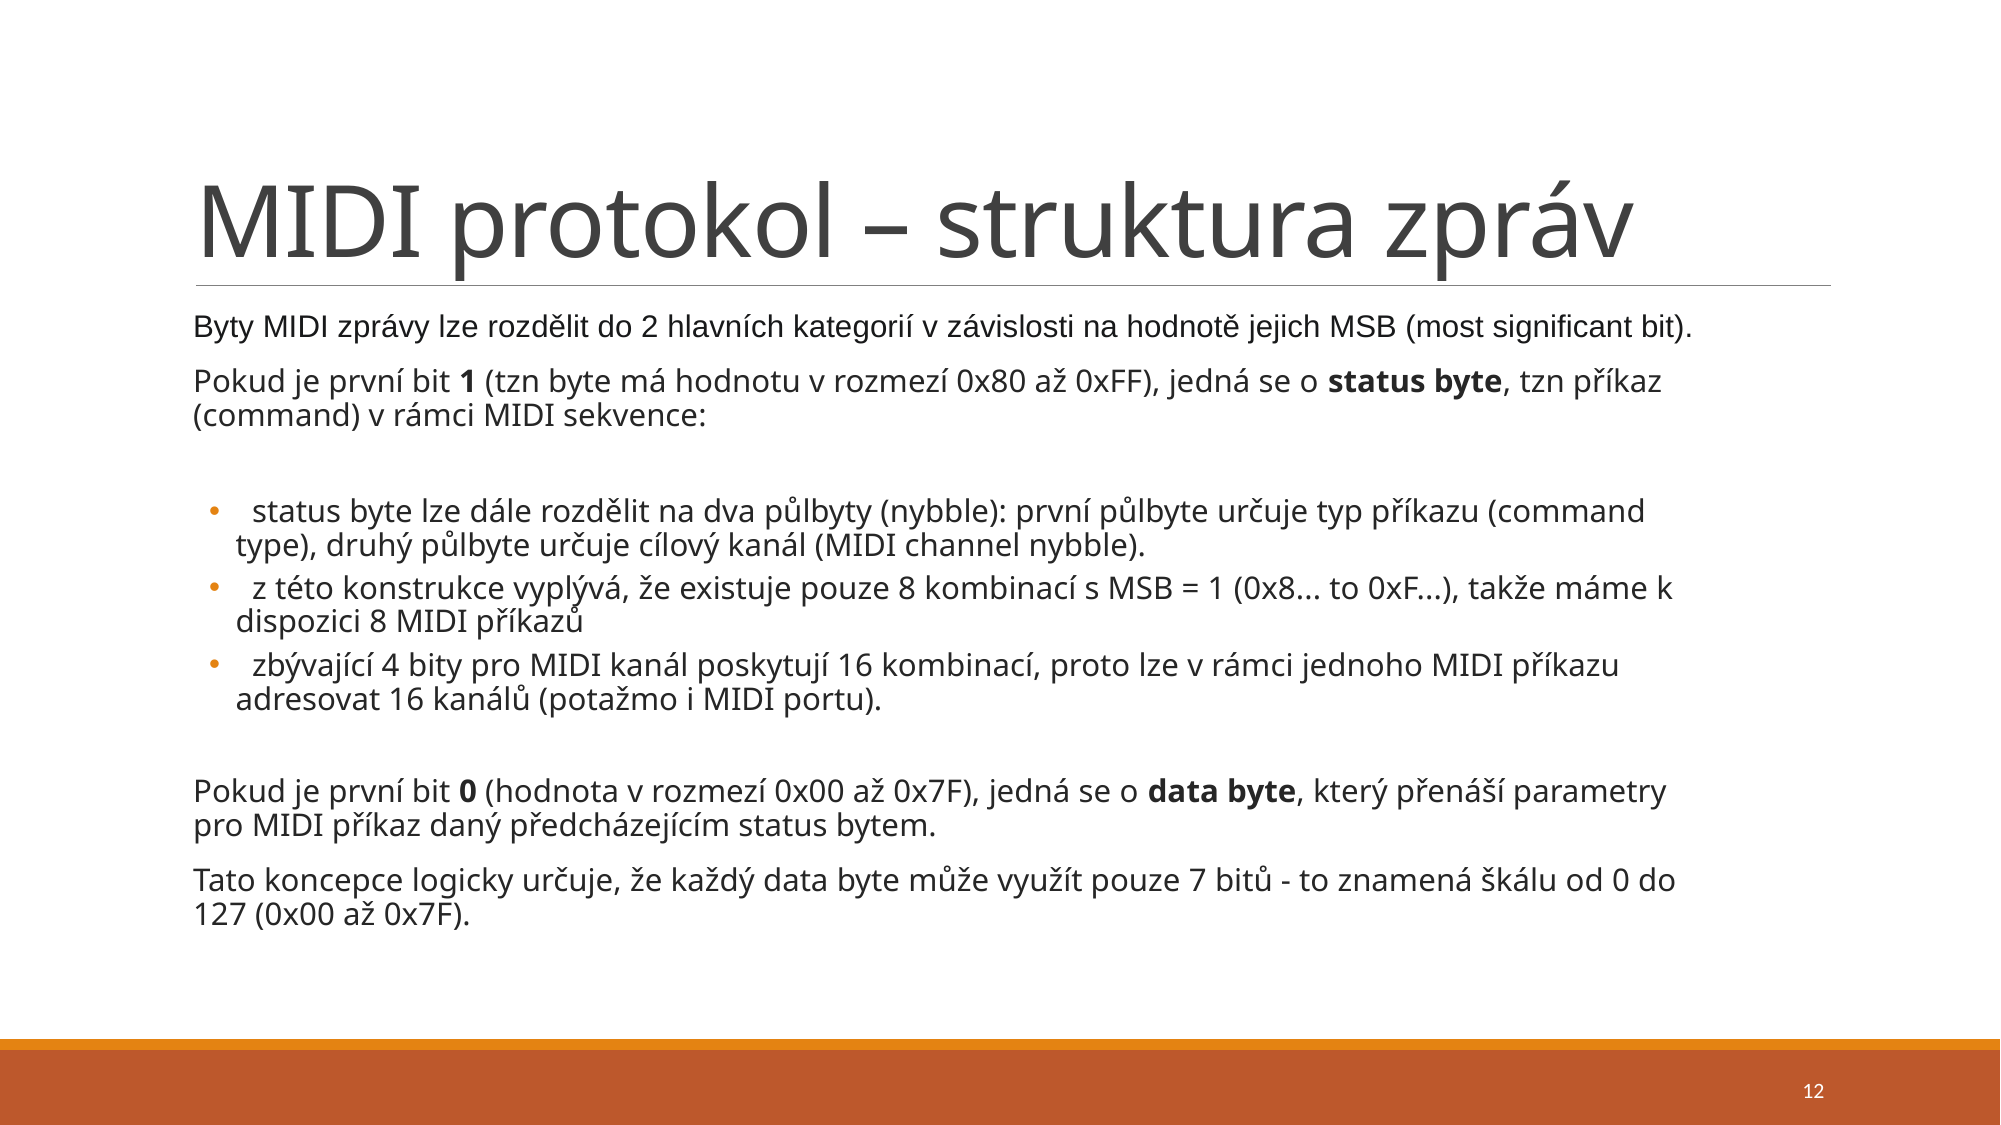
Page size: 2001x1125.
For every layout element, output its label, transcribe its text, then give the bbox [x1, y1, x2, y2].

title MIDI protokol – struktura zpráv [180, 47, 1830, 285]
list Byty MIDI zprávy lze rozdělit do 2 hlavních kategorií v závislosti na hodnotě jejich MSB (most significant bit). Pokud je první bit 1 (tzn byte má hodnotu v rozmezí 0x80 až 0xFF), jedná se o status byte, tzn příkaz (command) v rámci MIDI sekvence: status byte lze dále rozdělit na dva půlbyty (nybble): první půlbyte určuje typ příkazu (command type), druhý půlbyte určuje cílový kanál (MIDI channel nybble). z této konstrukce vyplývá, že existuje pouze 8 kombinací s MSB = 1 (0x8... to 0xF...), takže máme k dispozici 8 MIDI příkazů zbývající 4 bity pro MIDI kanál poskytují 16 kombinací, proto lze v rámci jednoho MIDI příkazu adresovat 16 kanálů (potažmo i MIDI portu). Pokud je první bit 0 (hodnota v rozmezí 0x00 až 0x7F), jedná se o data byte, který přenáší parametry pro MIDI příkaz daný předcházejícím status bytem. Tato koncepce logicky určuje, že každý data byte může využít pouze 7 bitů - to znamená škálu od 0 do 127 (0x00 až 0x7F). [180, 302, 1706, 973]
slide_number 12 [1624, 1059, 1840, 1120]
